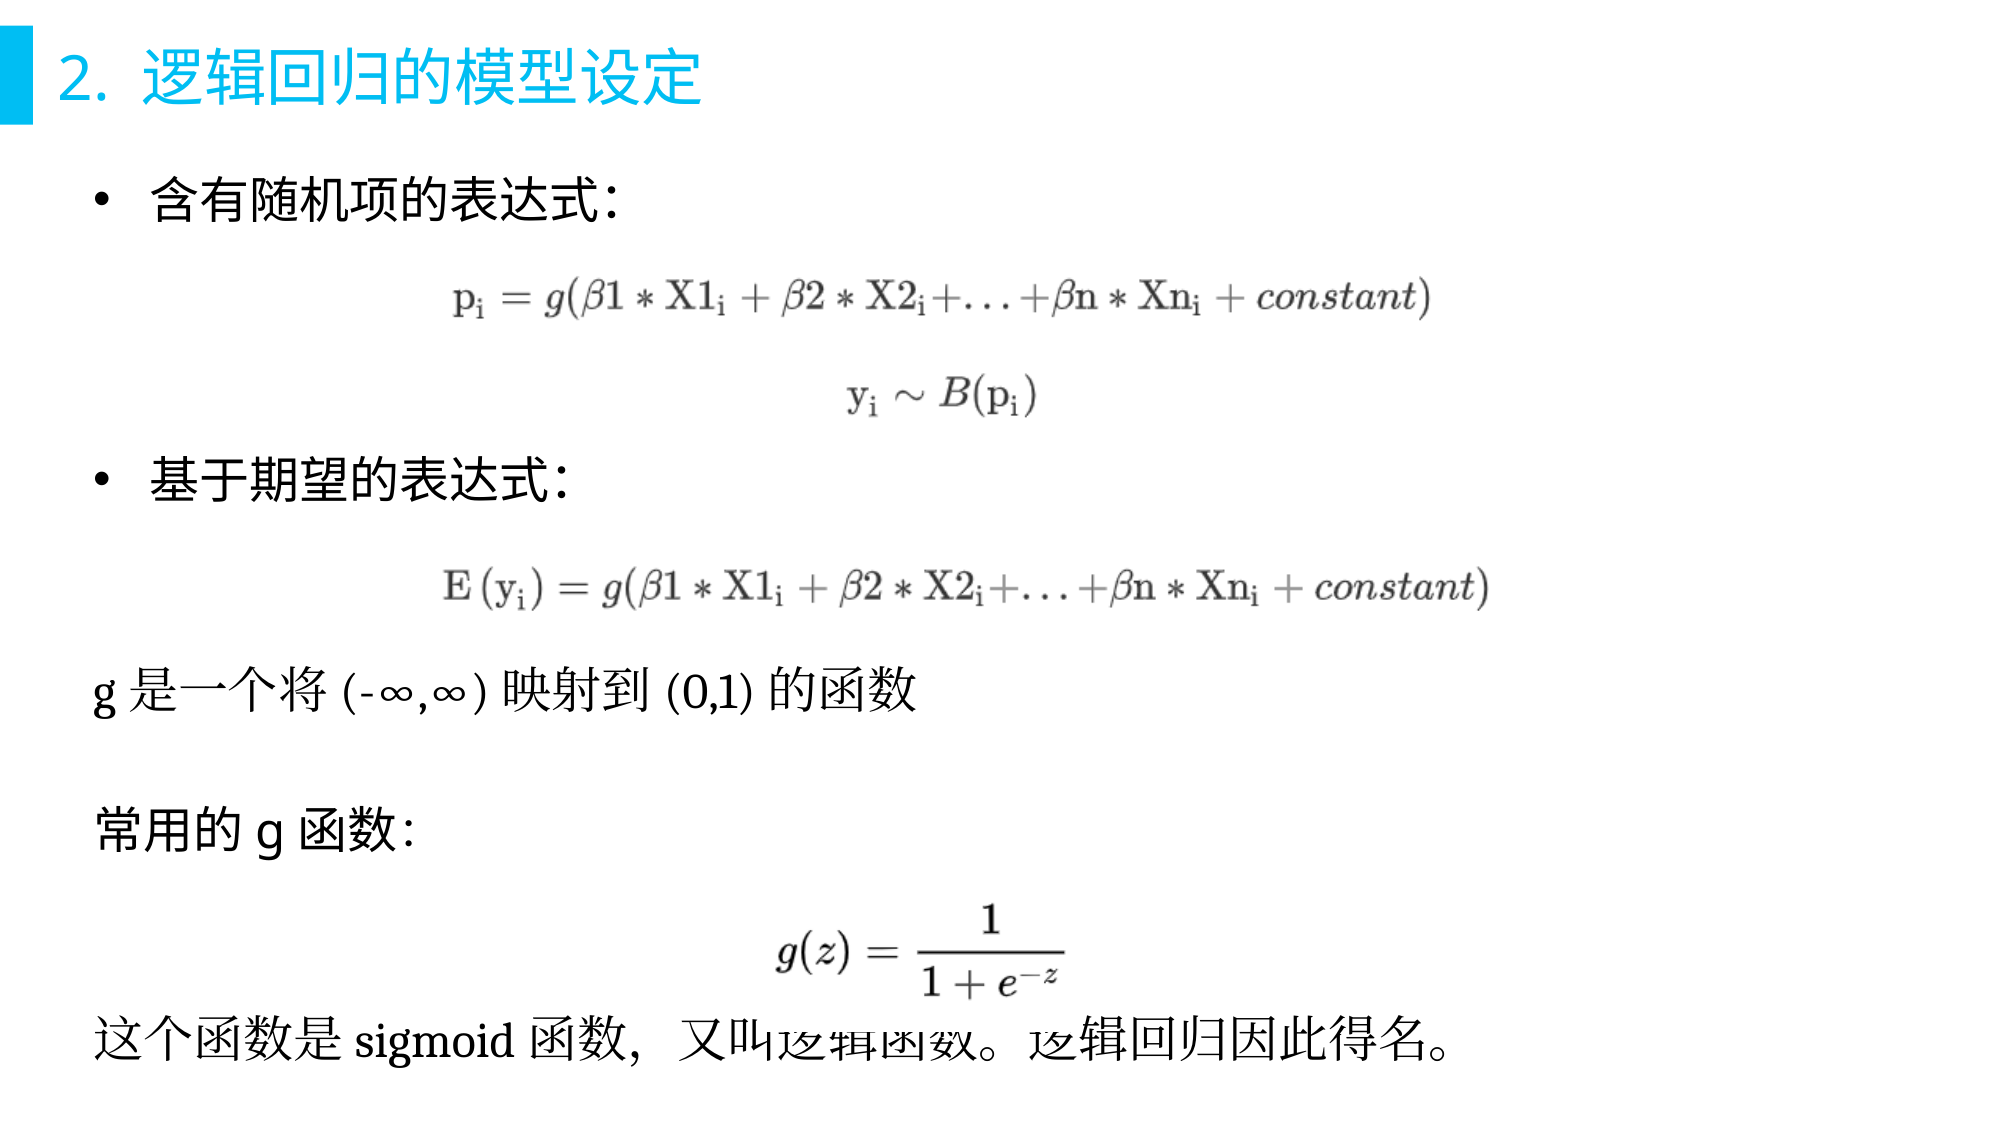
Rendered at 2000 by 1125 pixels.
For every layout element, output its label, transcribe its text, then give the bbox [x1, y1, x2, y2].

picture [763, 866, 1083, 1032]
picture [373, 252, 1501, 441]
text_box 含有随机项的表达式： 基于期望的表达式： g是一个将(-∞,∞)映射到(0,1)的函数 常用的g函数： 这个函数是sigmoid函数，又叫逻辑函数。逻辑回归因此得名。 [78, 160, 1840, 1100]
title 2. 逻辑回归的模型设定 [42, 25, 1933, 125]
picture [414, 532, 1503, 642]
